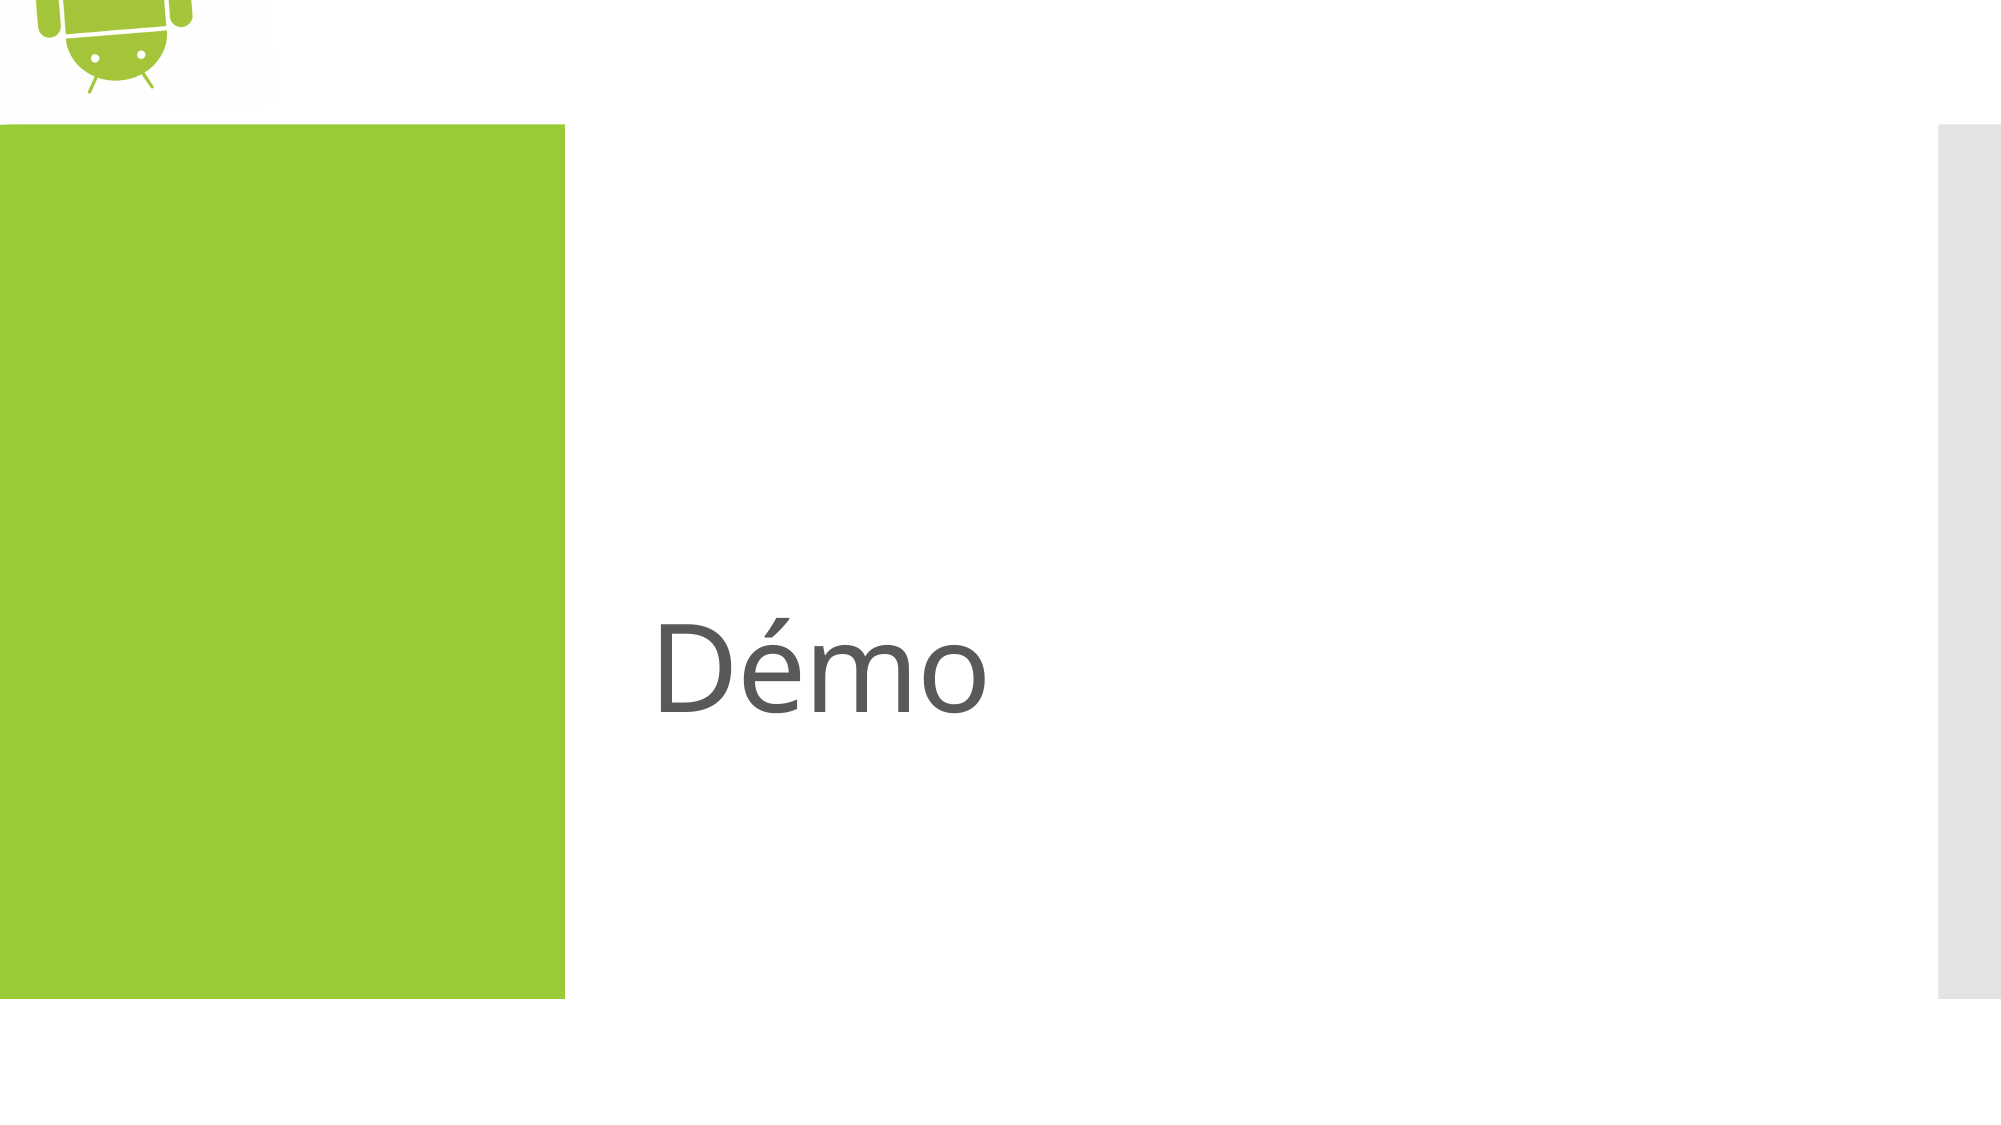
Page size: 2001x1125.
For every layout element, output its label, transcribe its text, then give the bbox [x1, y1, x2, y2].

picture [0, 0, 275, 124]
title Démo [634, 213, 1835, 747]
